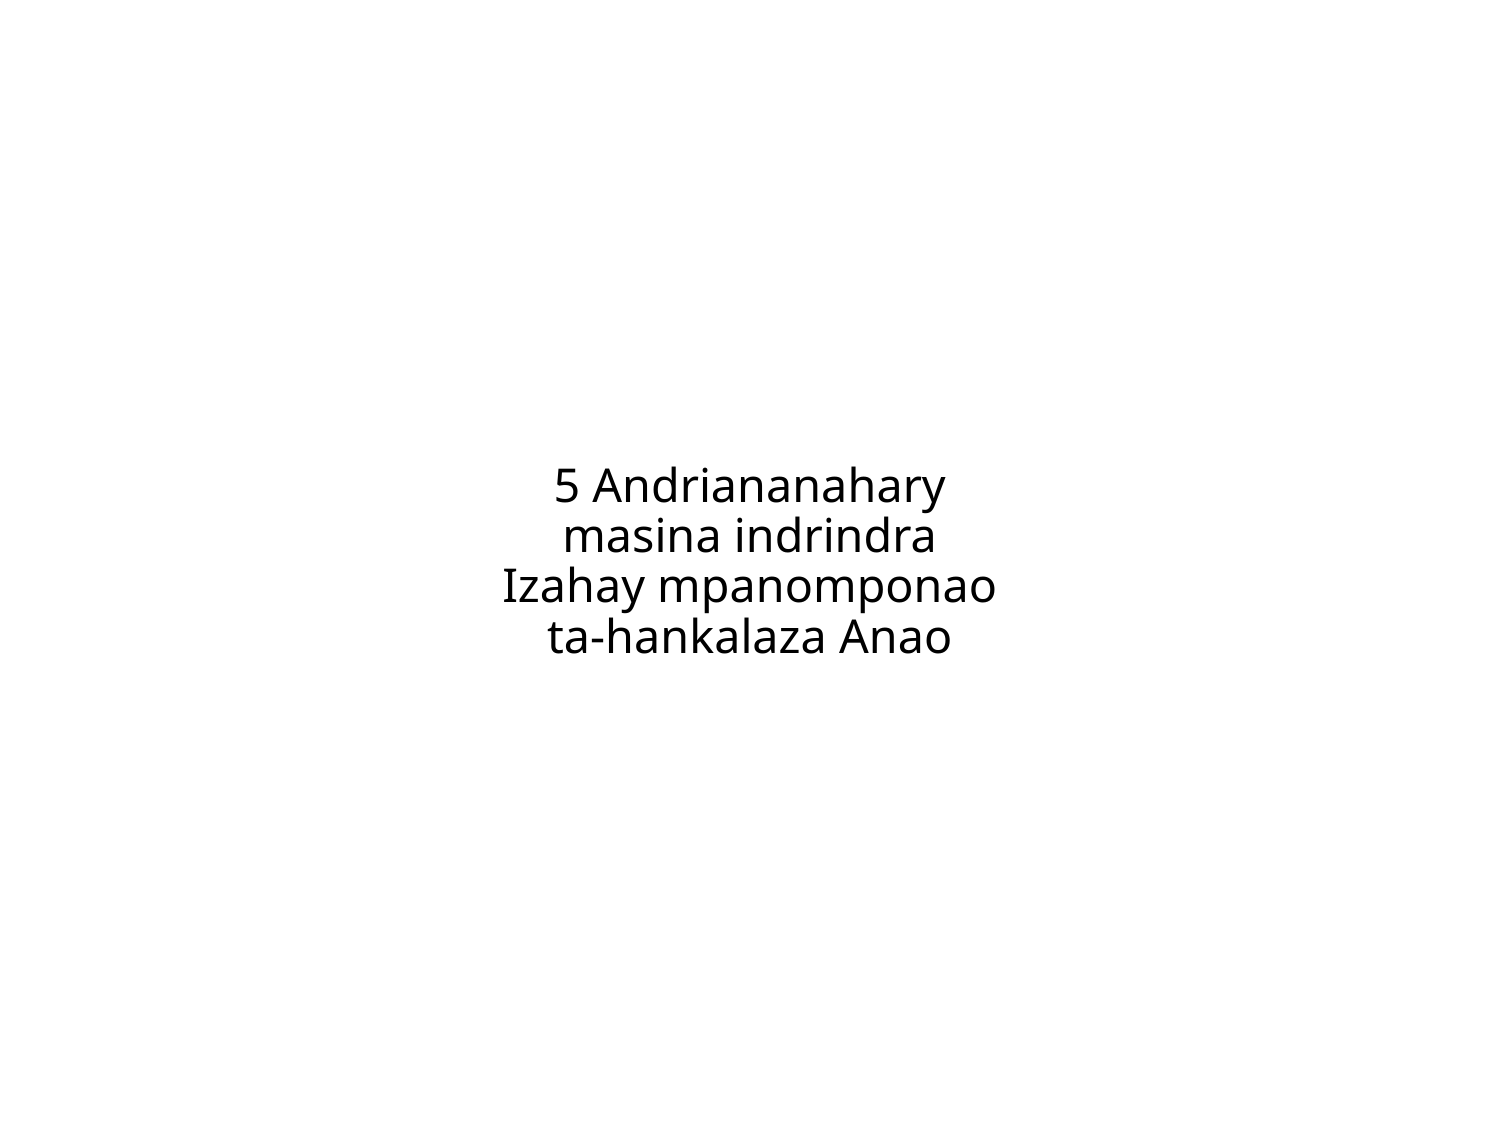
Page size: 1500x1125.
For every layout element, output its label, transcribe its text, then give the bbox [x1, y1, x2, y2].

title 5 Andriananahary masina indrindra Izahay mpanomponao ta-hankalaza Anao [103, 453, 1397, 672]
